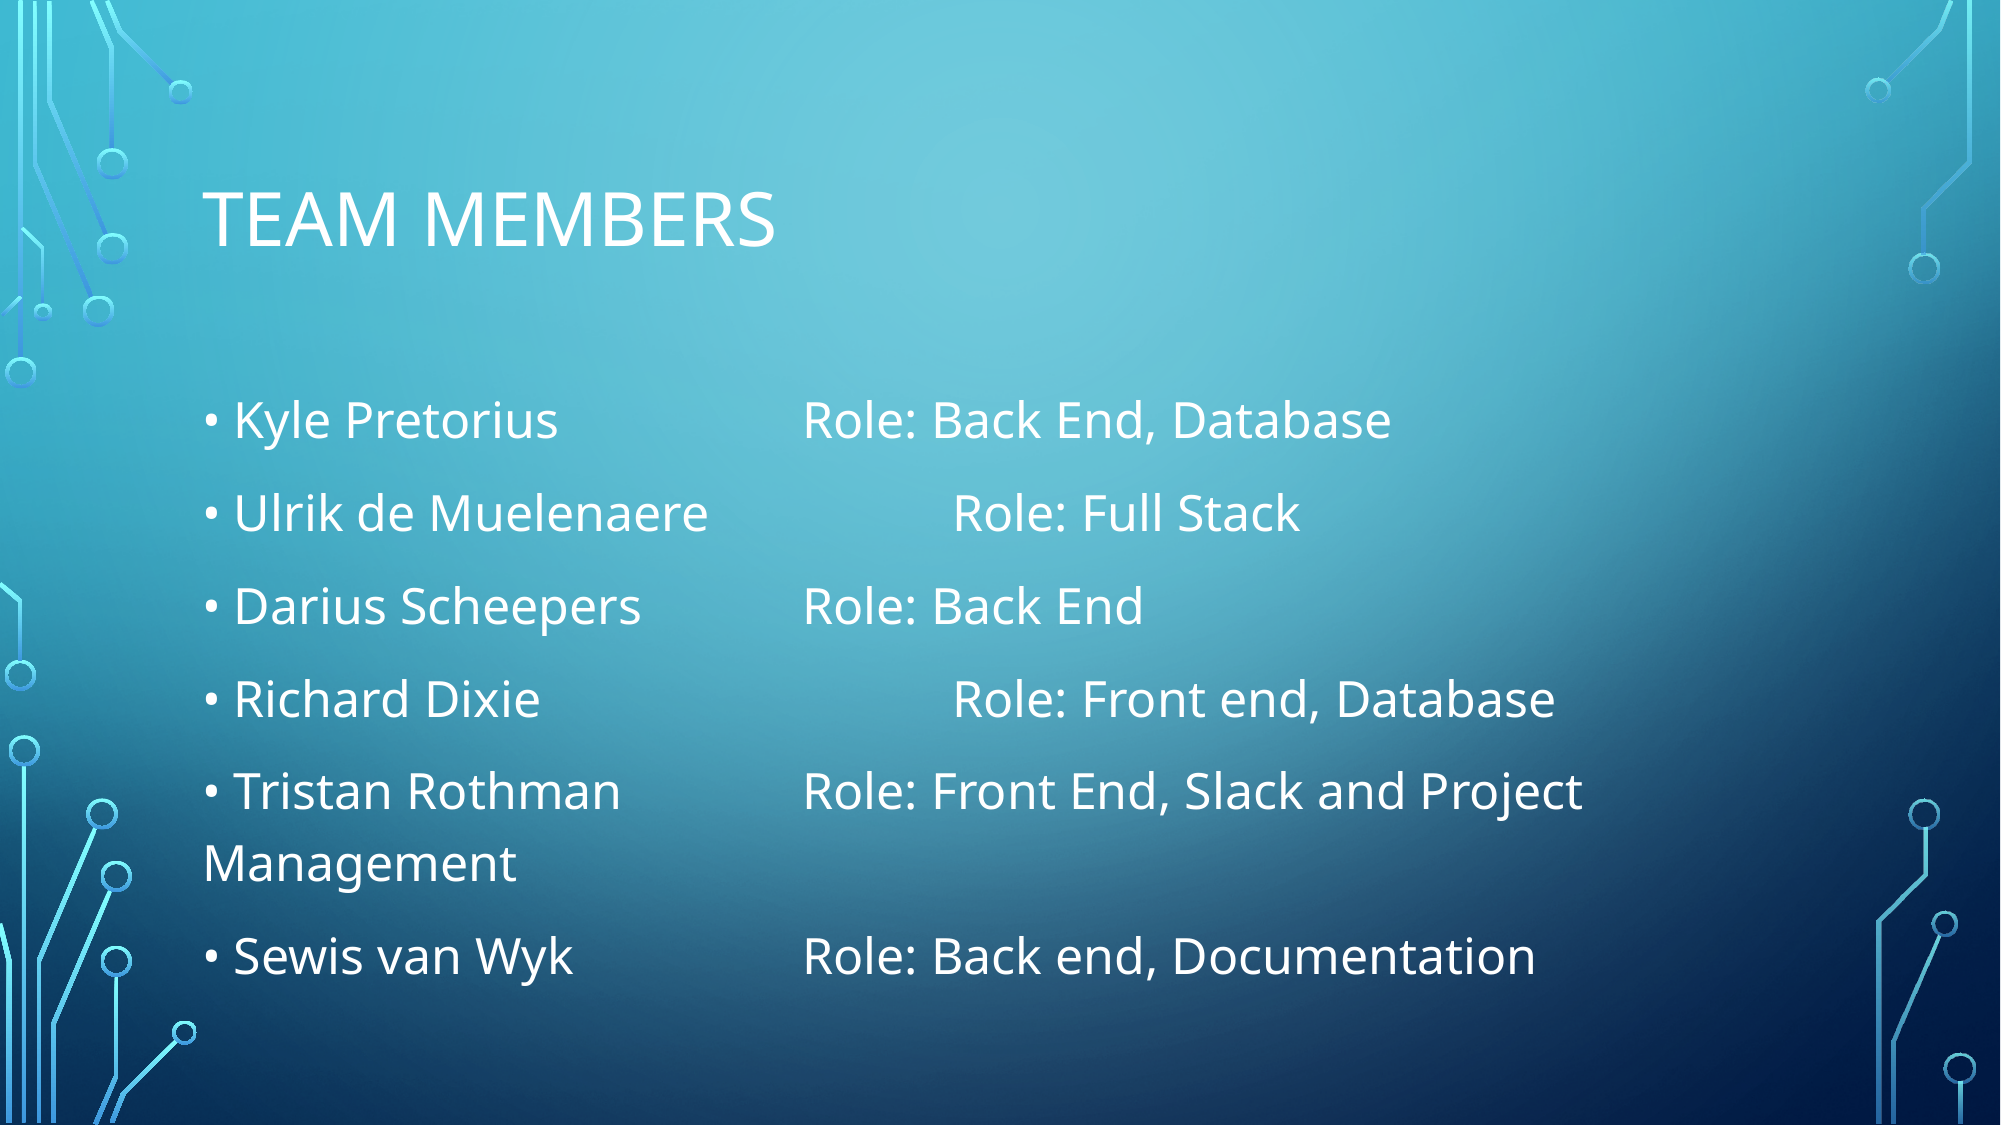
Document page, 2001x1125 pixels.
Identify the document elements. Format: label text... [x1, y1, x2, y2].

title Team Members [187, 101, 1813, 344]
list • Kyle Pretorius Role: Back End, Database • Ulrik de Muelenaere Role: Full Stack • Darius Scheepers Role: Back End • Richard Dixie Role: Front end, Database • Tristan Rothman Role: Front End, Slack and Project Management • Sewis van Wyk Role: Back end, Documentation [187, 369, 1813, 950]
